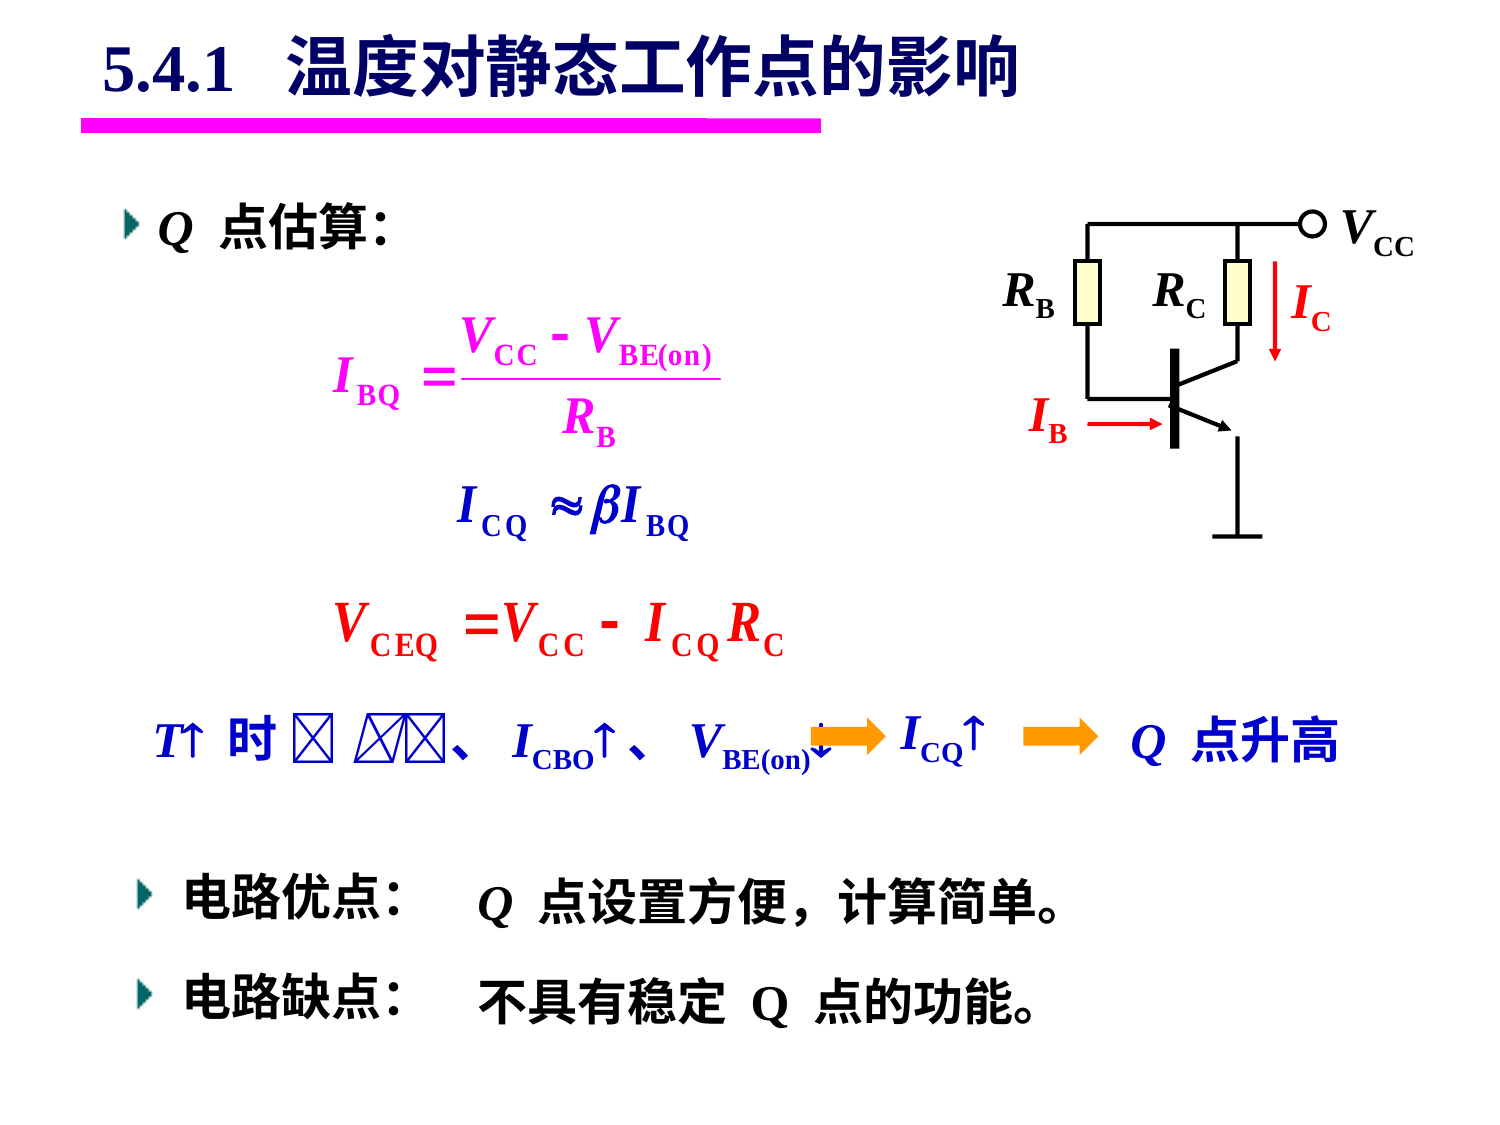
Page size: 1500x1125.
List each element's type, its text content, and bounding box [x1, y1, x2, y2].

text_box Q 点升高 [1115, 700, 1356, 776]
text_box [322, 299, 728, 457]
text_box Q 点设置方便，计算简单。 [462, 862, 1338, 938]
picture [123, 877, 159, 913]
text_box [446, 467, 700, 553]
text_box 电路优点： [108, 857, 447, 933]
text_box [987, 186, 1451, 537]
picture [110, 207, 146, 243]
text_box Q 点估算： [95, 187, 433, 263]
picture [123, 977, 159, 1013]
text_box 5.4.1 温度对静态工作点的影响 [87, 17, 1113, 113]
text_box T 时  、ICBO、VBE(on) [137, 699, 913, 783]
text_box 不具有稳定 Q 点的功能。 [462, 962, 1238, 1038]
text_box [330, 582, 795, 674]
text_box [1023, 717, 1099, 755]
text_box 电路缺点： [108, 957, 447, 1033]
text_box [810, 717, 885, 755]
text_box ICQ [885, 692, 1049, 776]
